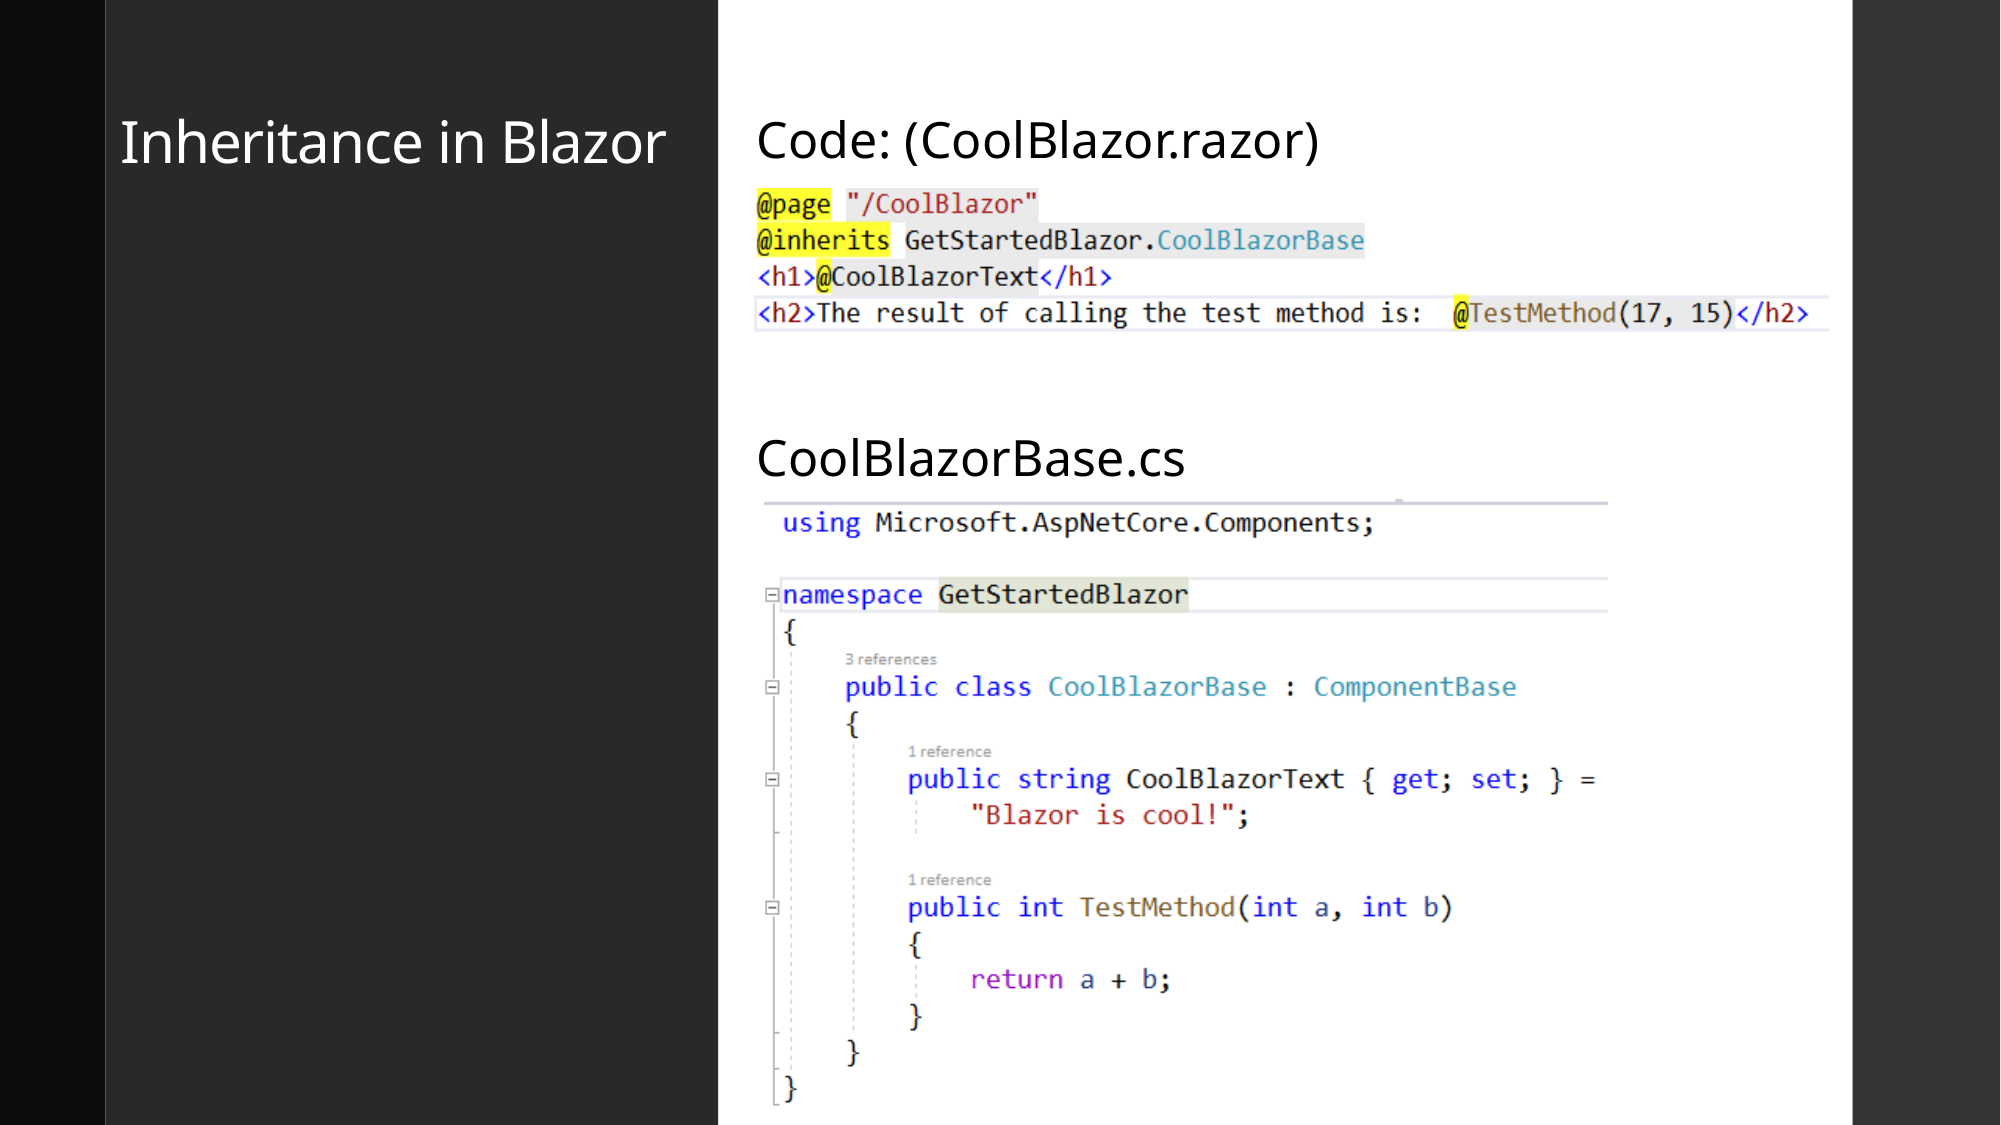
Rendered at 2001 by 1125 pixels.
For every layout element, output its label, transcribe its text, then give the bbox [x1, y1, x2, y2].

text_box [717, 0, 1854, 1125]
picture [763, 499, 1609, 1110]
title Inheritance in Blazor [105, 105, 690, 1013]
text_box [0, 0, 104, 1125]
text_box [104, 0, 717, 1125]
list Code: (CoolBlazor.razor) CoolBlazorBase.cs [741, 362, 1829, 1093]
picture [741, 187, 1830, 354]
list Code: (CoolBlazor.razor) CoolBlazorBase.cs [741, 105, 1829, 184]
